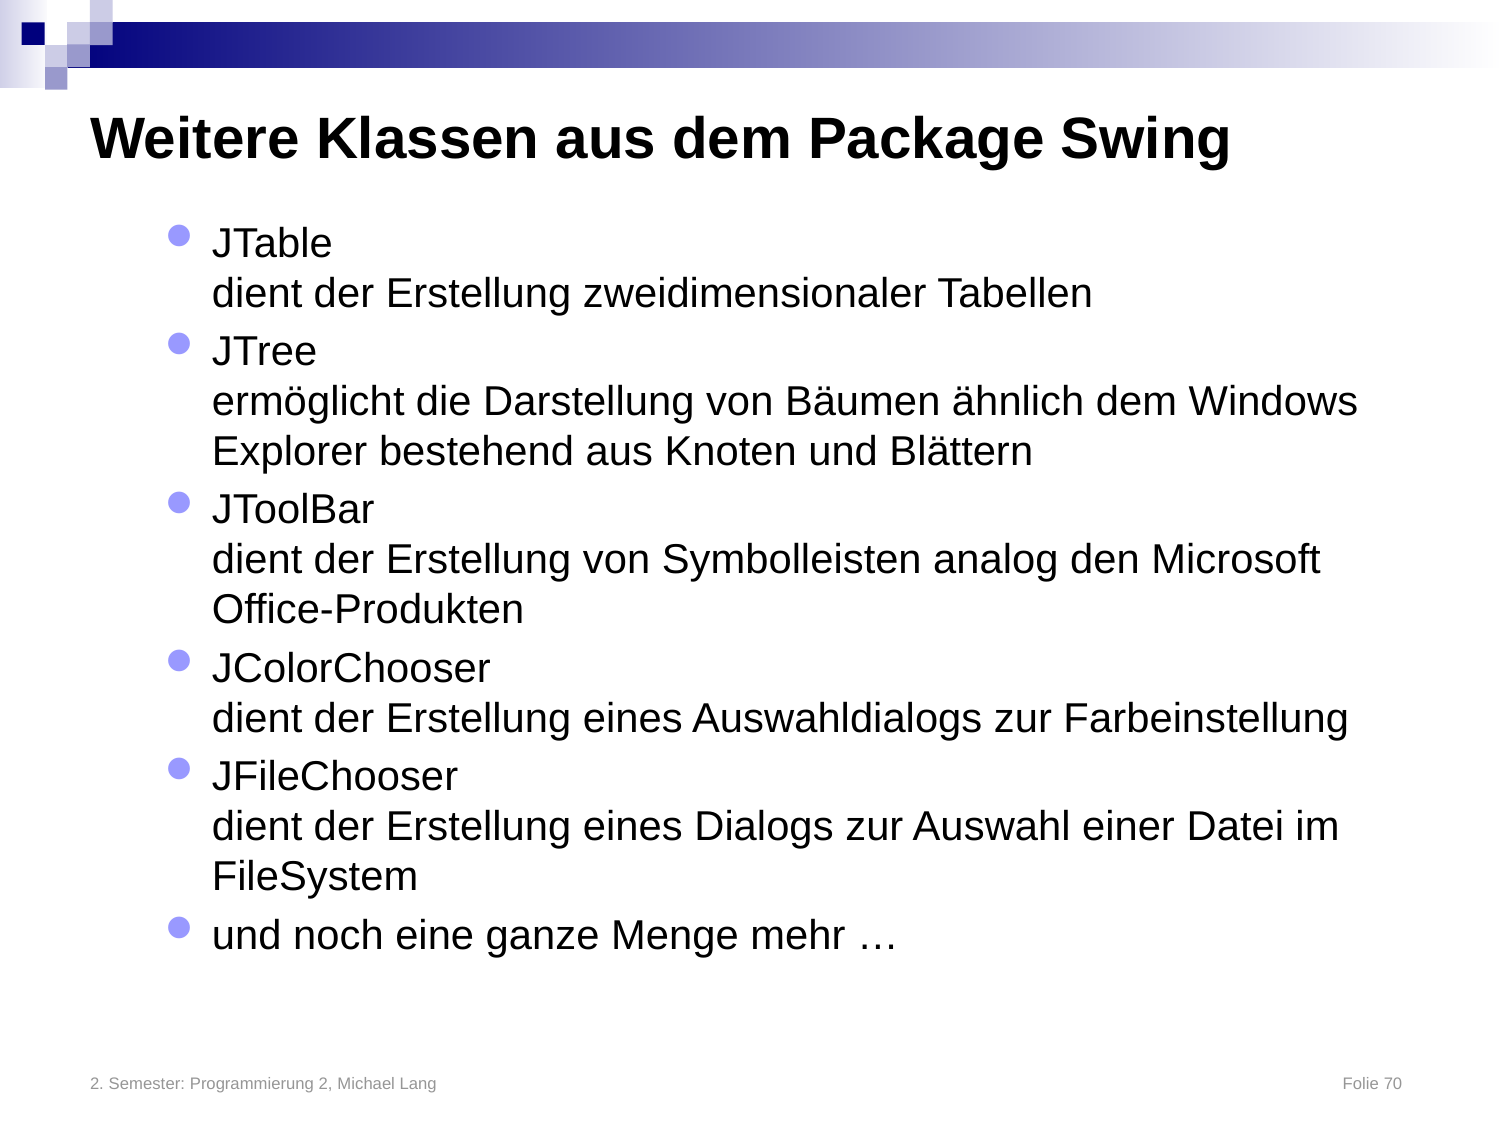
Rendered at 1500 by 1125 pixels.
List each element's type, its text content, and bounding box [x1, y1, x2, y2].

list JTable dient der Erstellung zweidimensionaler Tabellen JTree ermöglicht die Darstellung von Bäumen ähnlich dem Windows Explorer bestehend aus Knoten und Blättern JToolBar dient der Erstellung von Symbolleisten analog den Microsoft Office-Produkten JColorChooser dient der Erstellung eines Auswahldialogs zur Farbeinstellung JFileChooser dient der Erstellung eines Dialogs zur Auswahl einer Datei im FileSystem und noch eine ganze Menge mehr … [75, 208, 1425, 1025]
footer 2. Semester: Programmierung 2, Michael Lang Folie 70 [74, 1024, 1426, 1101]
title Weitere Klassen aus dem Package Swing [75, 75, 1425, 197]
